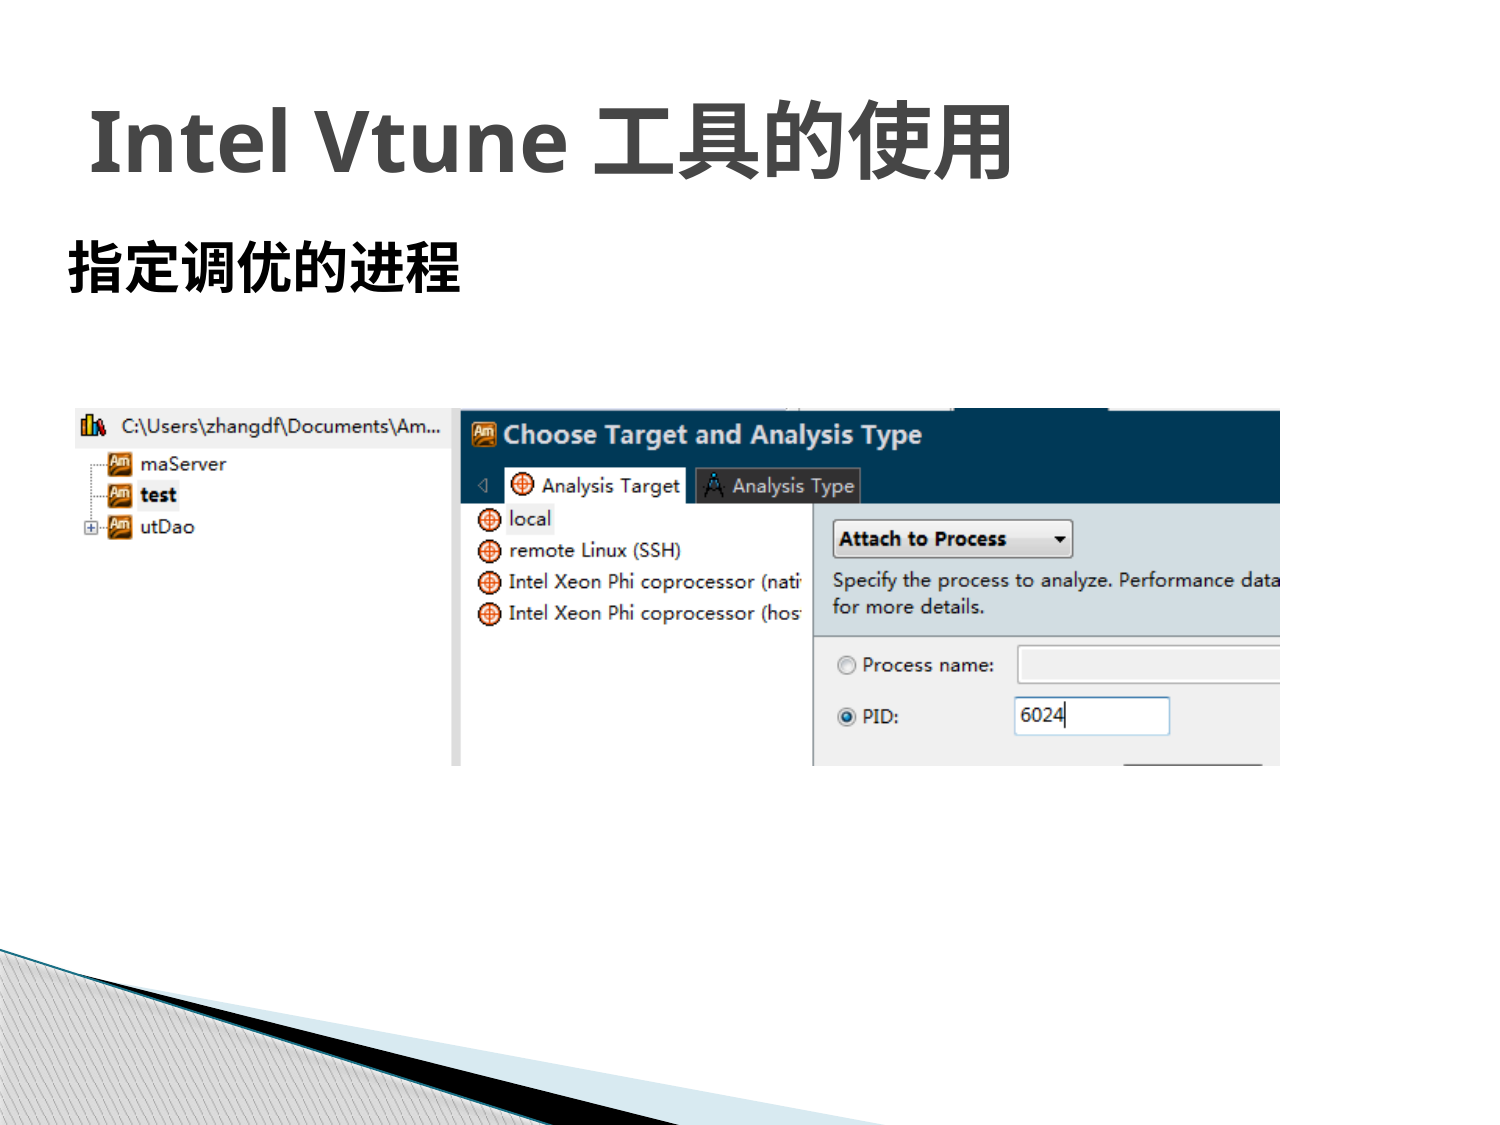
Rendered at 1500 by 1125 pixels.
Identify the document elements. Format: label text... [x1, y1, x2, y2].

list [74, 408, 1280, 766]
text_box 指定调优的进程 [53, 172, 1403, 361]
title Intel Vtune工具的使用 [75, 45, 1425, 233]
